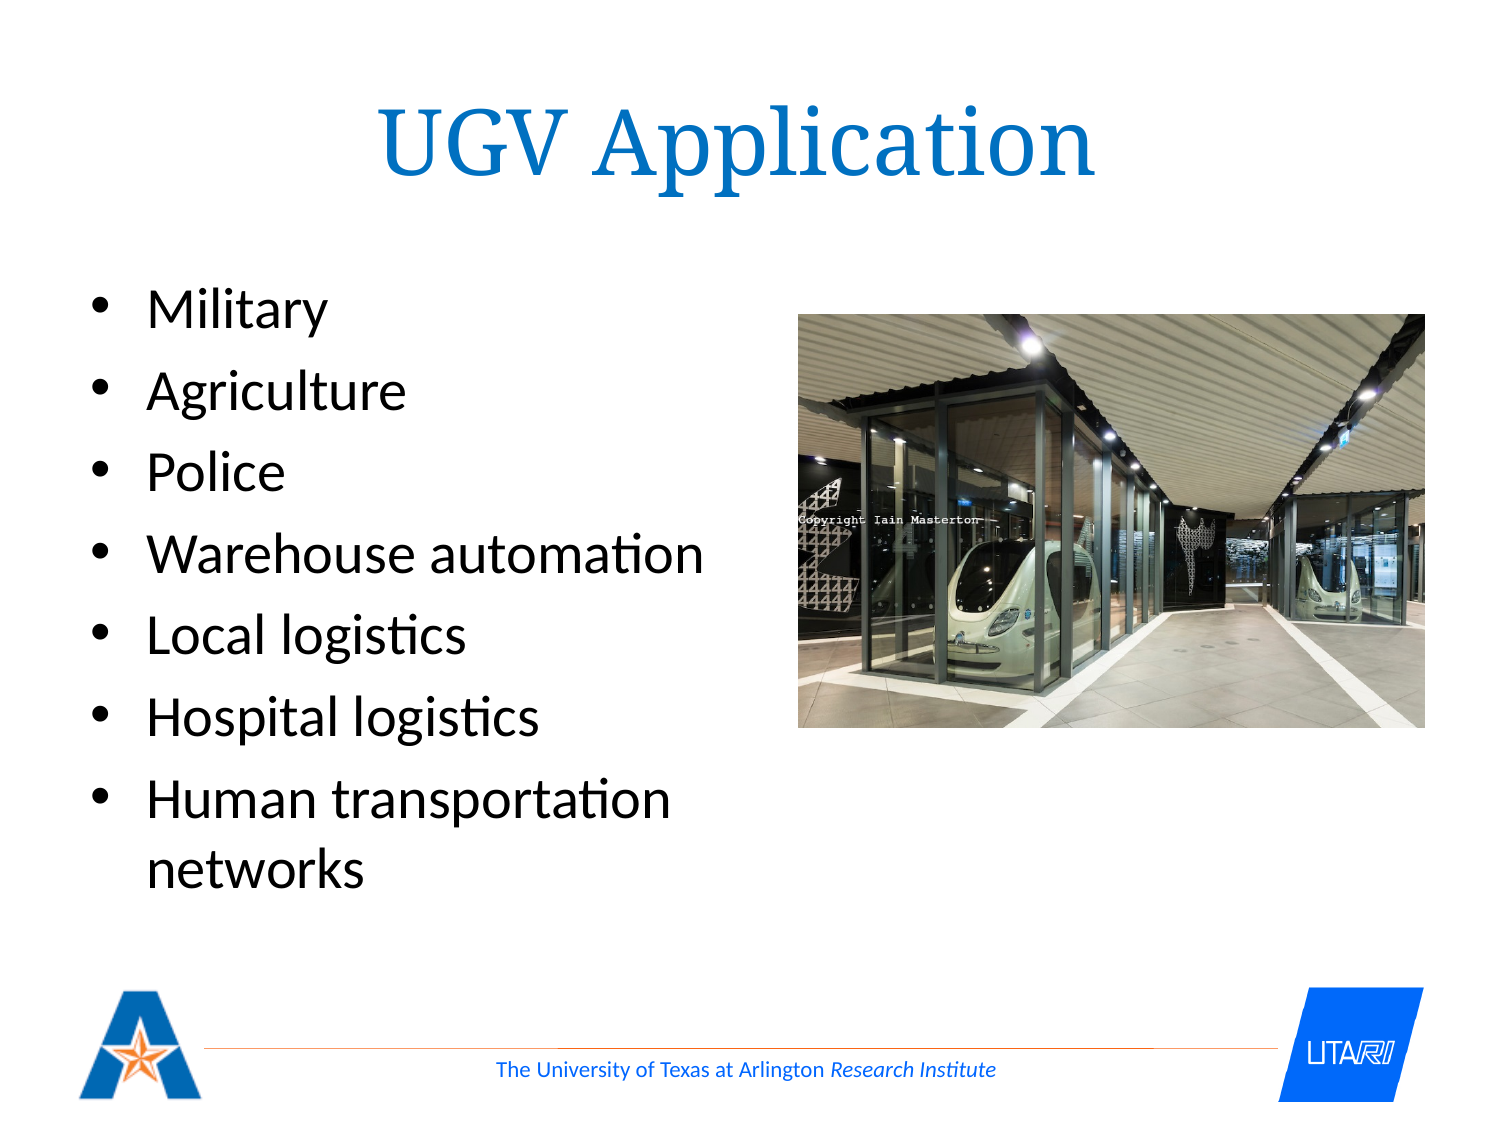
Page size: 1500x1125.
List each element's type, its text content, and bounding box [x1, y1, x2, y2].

picture [798, 314, 1426, 728]
list Military Agriculture Police Warehouse automation Local logistics Hospital logistics Human transportation networks [75, 262, 738, 1005]
title UGV Application [75, 45, 1425, 233]
picture [1278, 987, 1424, 1102]
picture [73, 987, 204, 1102]
